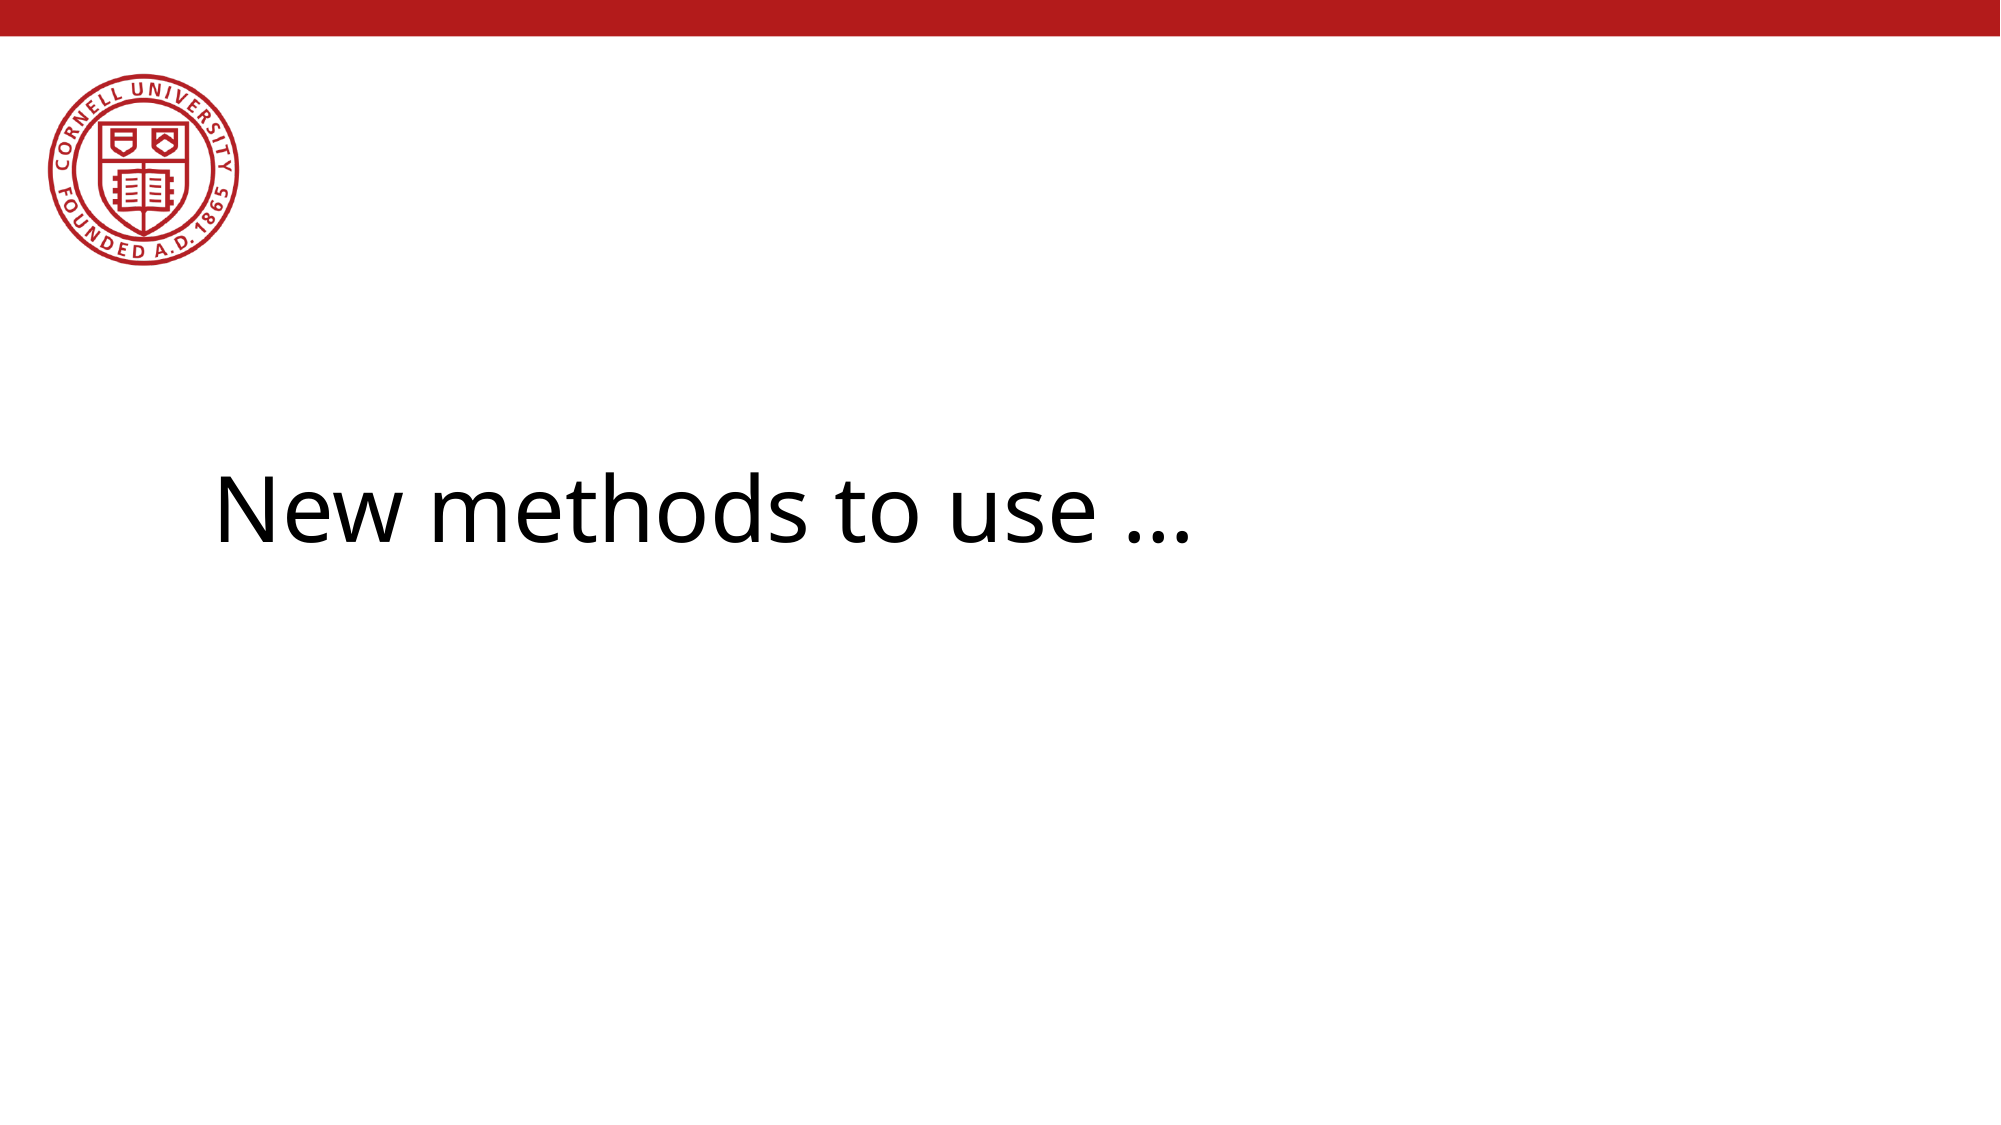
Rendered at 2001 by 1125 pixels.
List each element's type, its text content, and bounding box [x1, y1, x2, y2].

title New methods to use … [197, 404, 1803, 622]
picture [39, 65, 267, 274]
